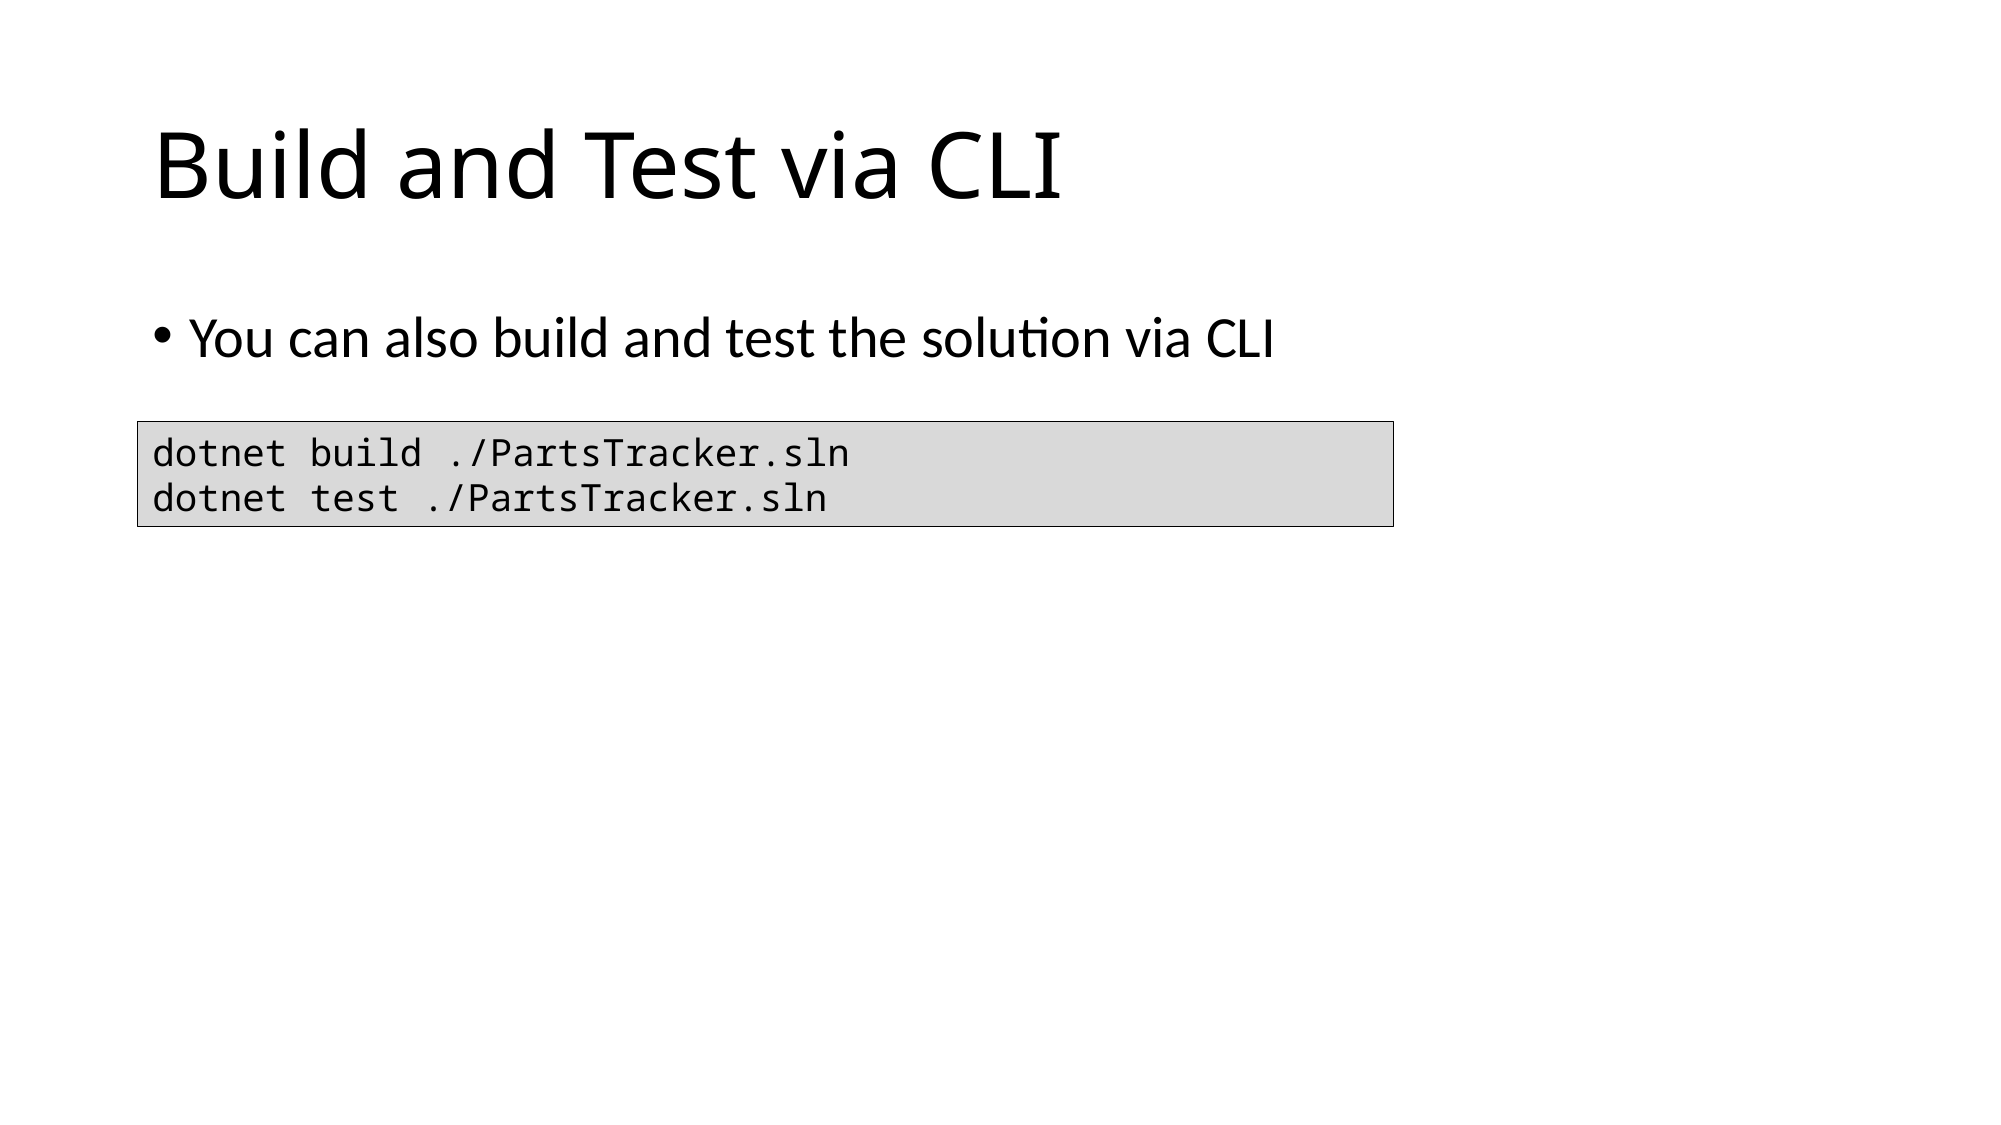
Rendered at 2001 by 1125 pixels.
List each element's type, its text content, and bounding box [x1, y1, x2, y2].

text_box dotnet build ./PartsTracker.sln dotnet test ./PartsTracker.sln [137, 421, 1394, 527]
list You can also build and test the solution via CLI [137, 299, 1863, 1014]
title Build and Test via CLI [137, 59, 1863, 278]
